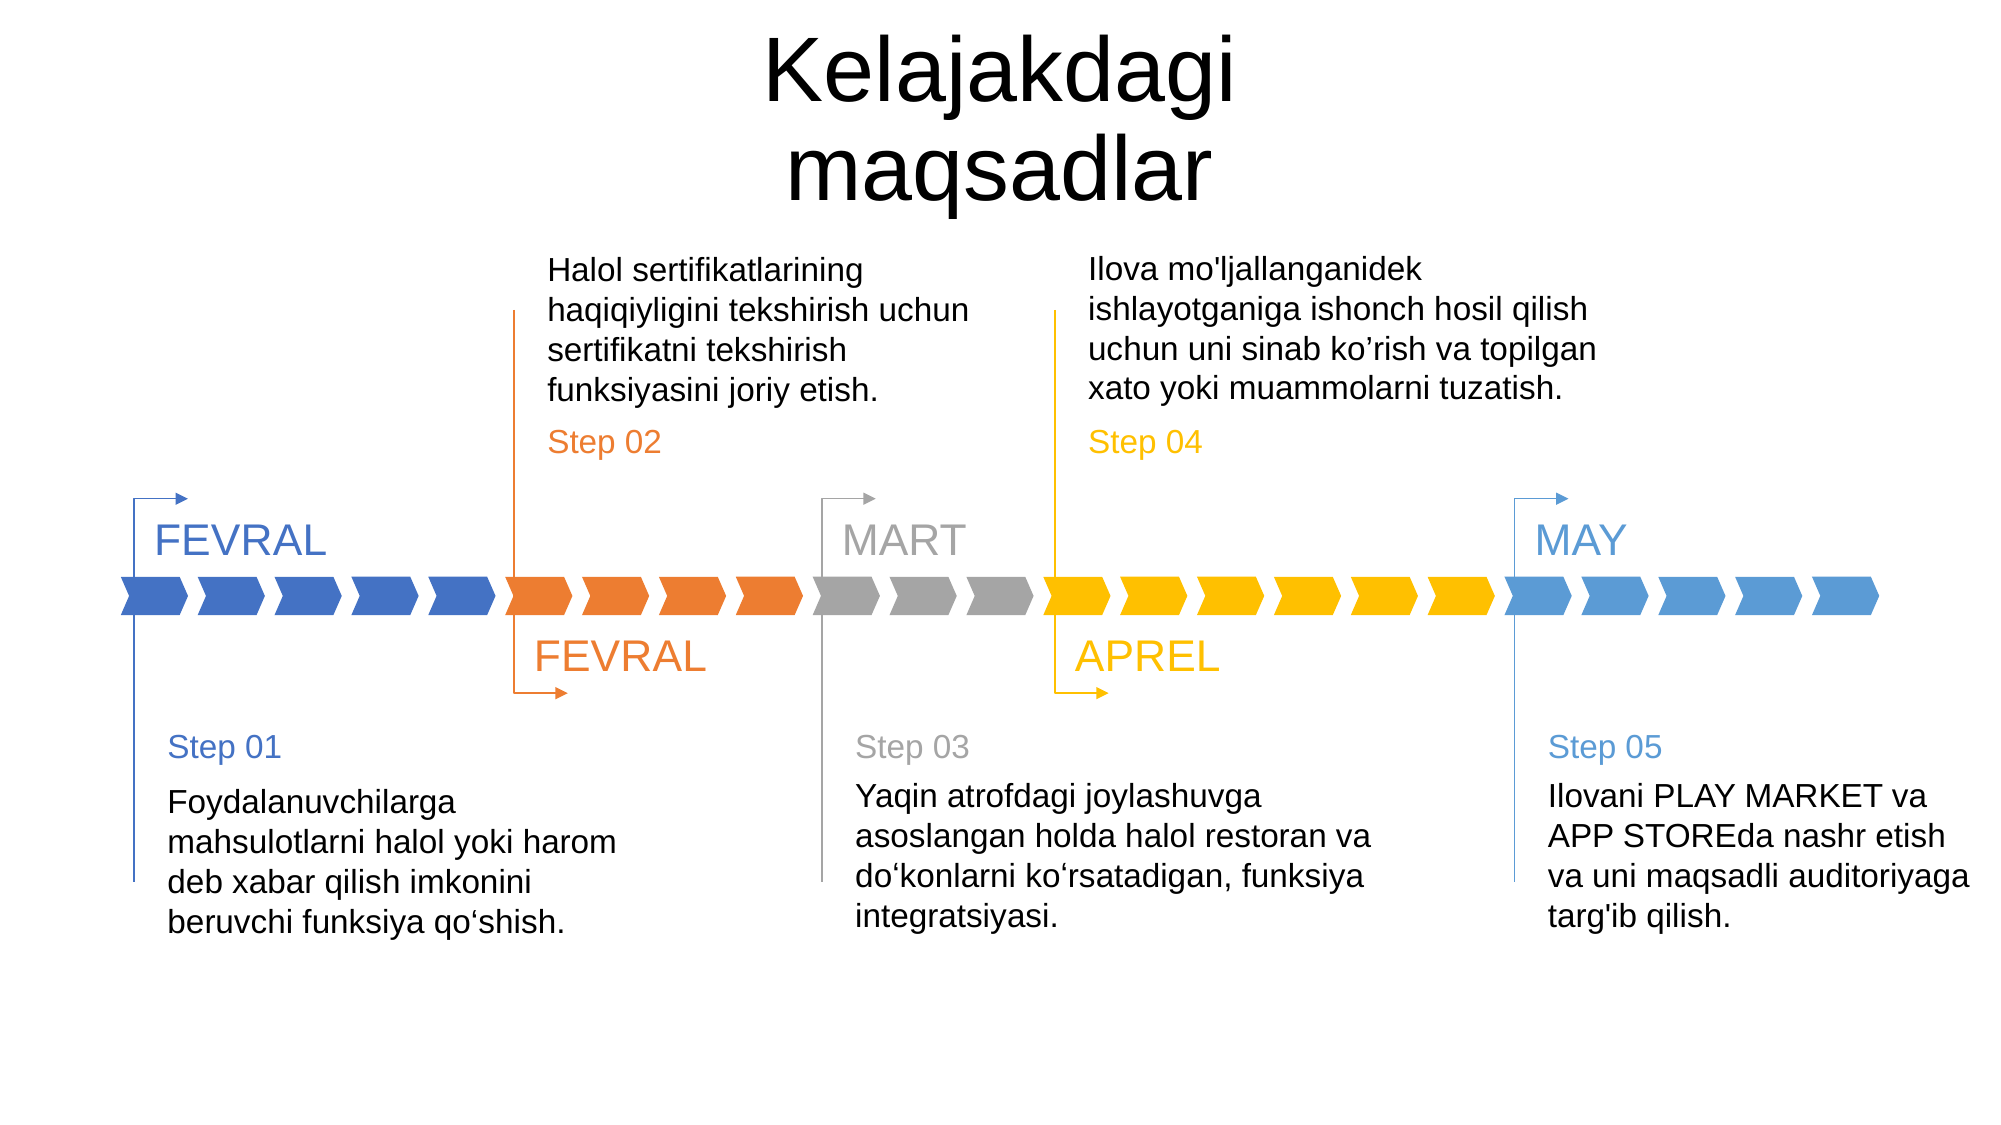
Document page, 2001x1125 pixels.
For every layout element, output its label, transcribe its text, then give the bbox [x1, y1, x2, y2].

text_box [134, 498, 643, 943]
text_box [821, 498, 1403, 937]
title Kelajakdagi maqsadlar [526, 67, 1474, 175]
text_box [1514, 498, 2000, 928]
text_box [120, 576, 134, 616]
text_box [513, 265, 1015, 694]
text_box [1054, 274, 1649, 694]
